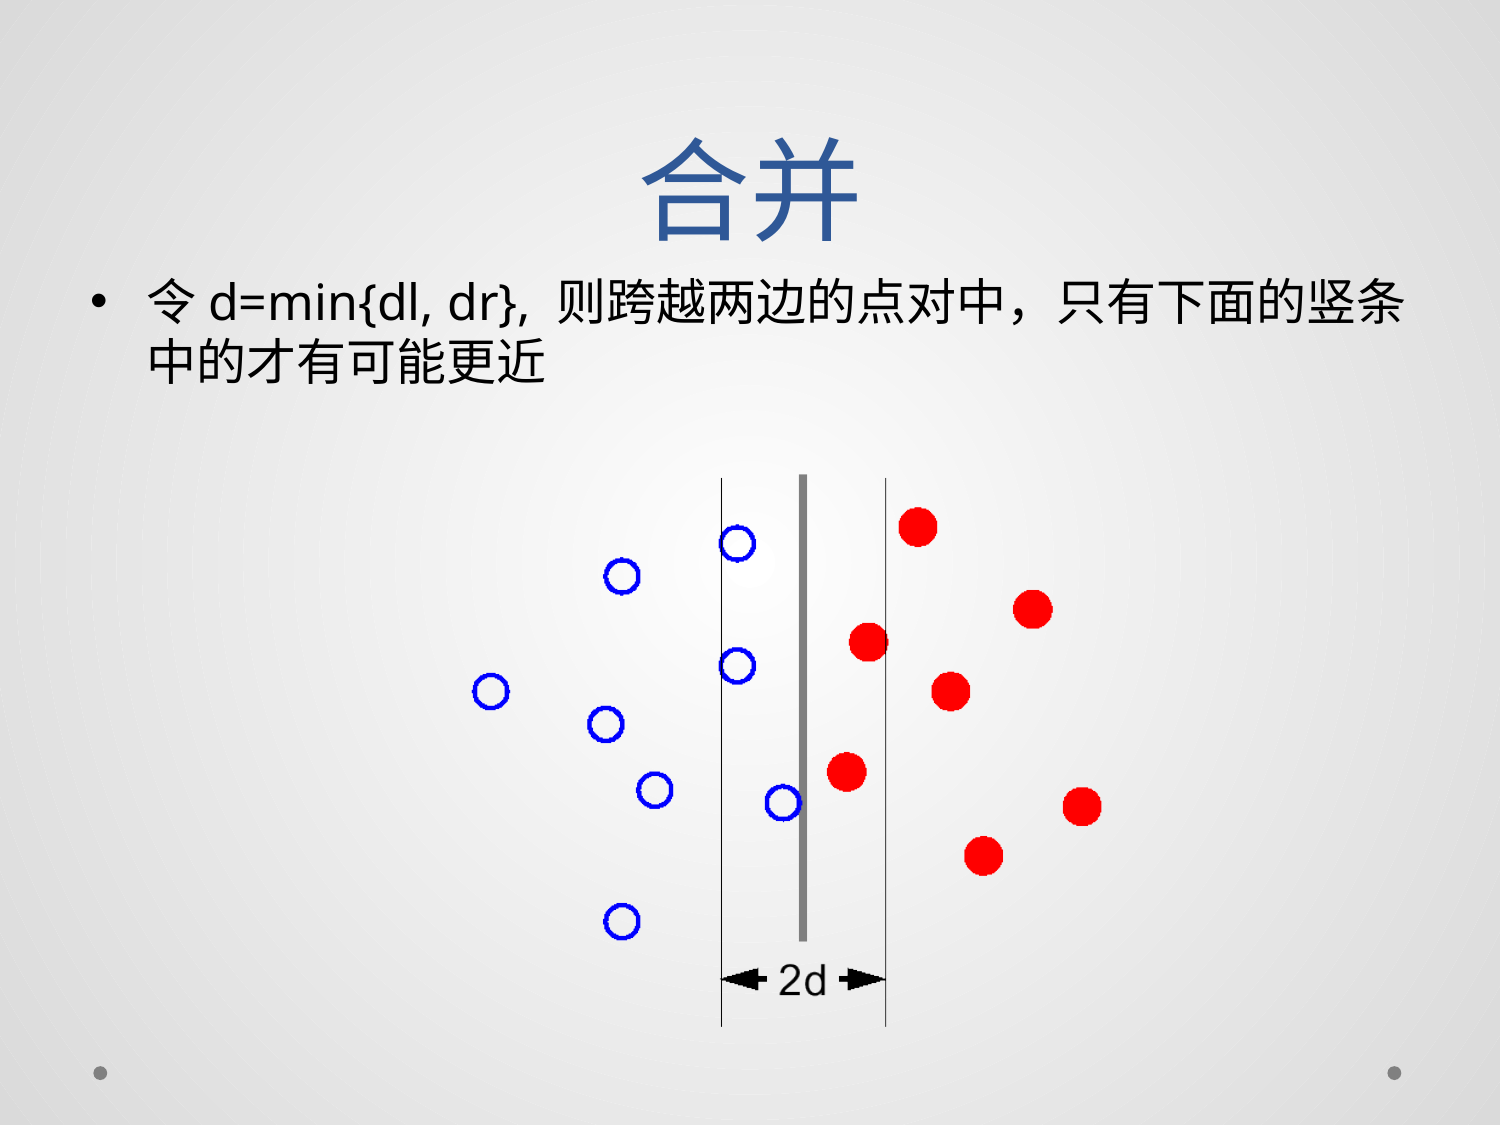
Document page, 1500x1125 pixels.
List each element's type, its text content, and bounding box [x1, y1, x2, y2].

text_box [456, 456, 1120, 1033]
list 令d=min{dl, dr}, 则跨越两边的点对中，只有下面的竖条中的才有可能更近 [75, 262, 1425, 1005]
title 合并 [75, 0, 1425, 262]
